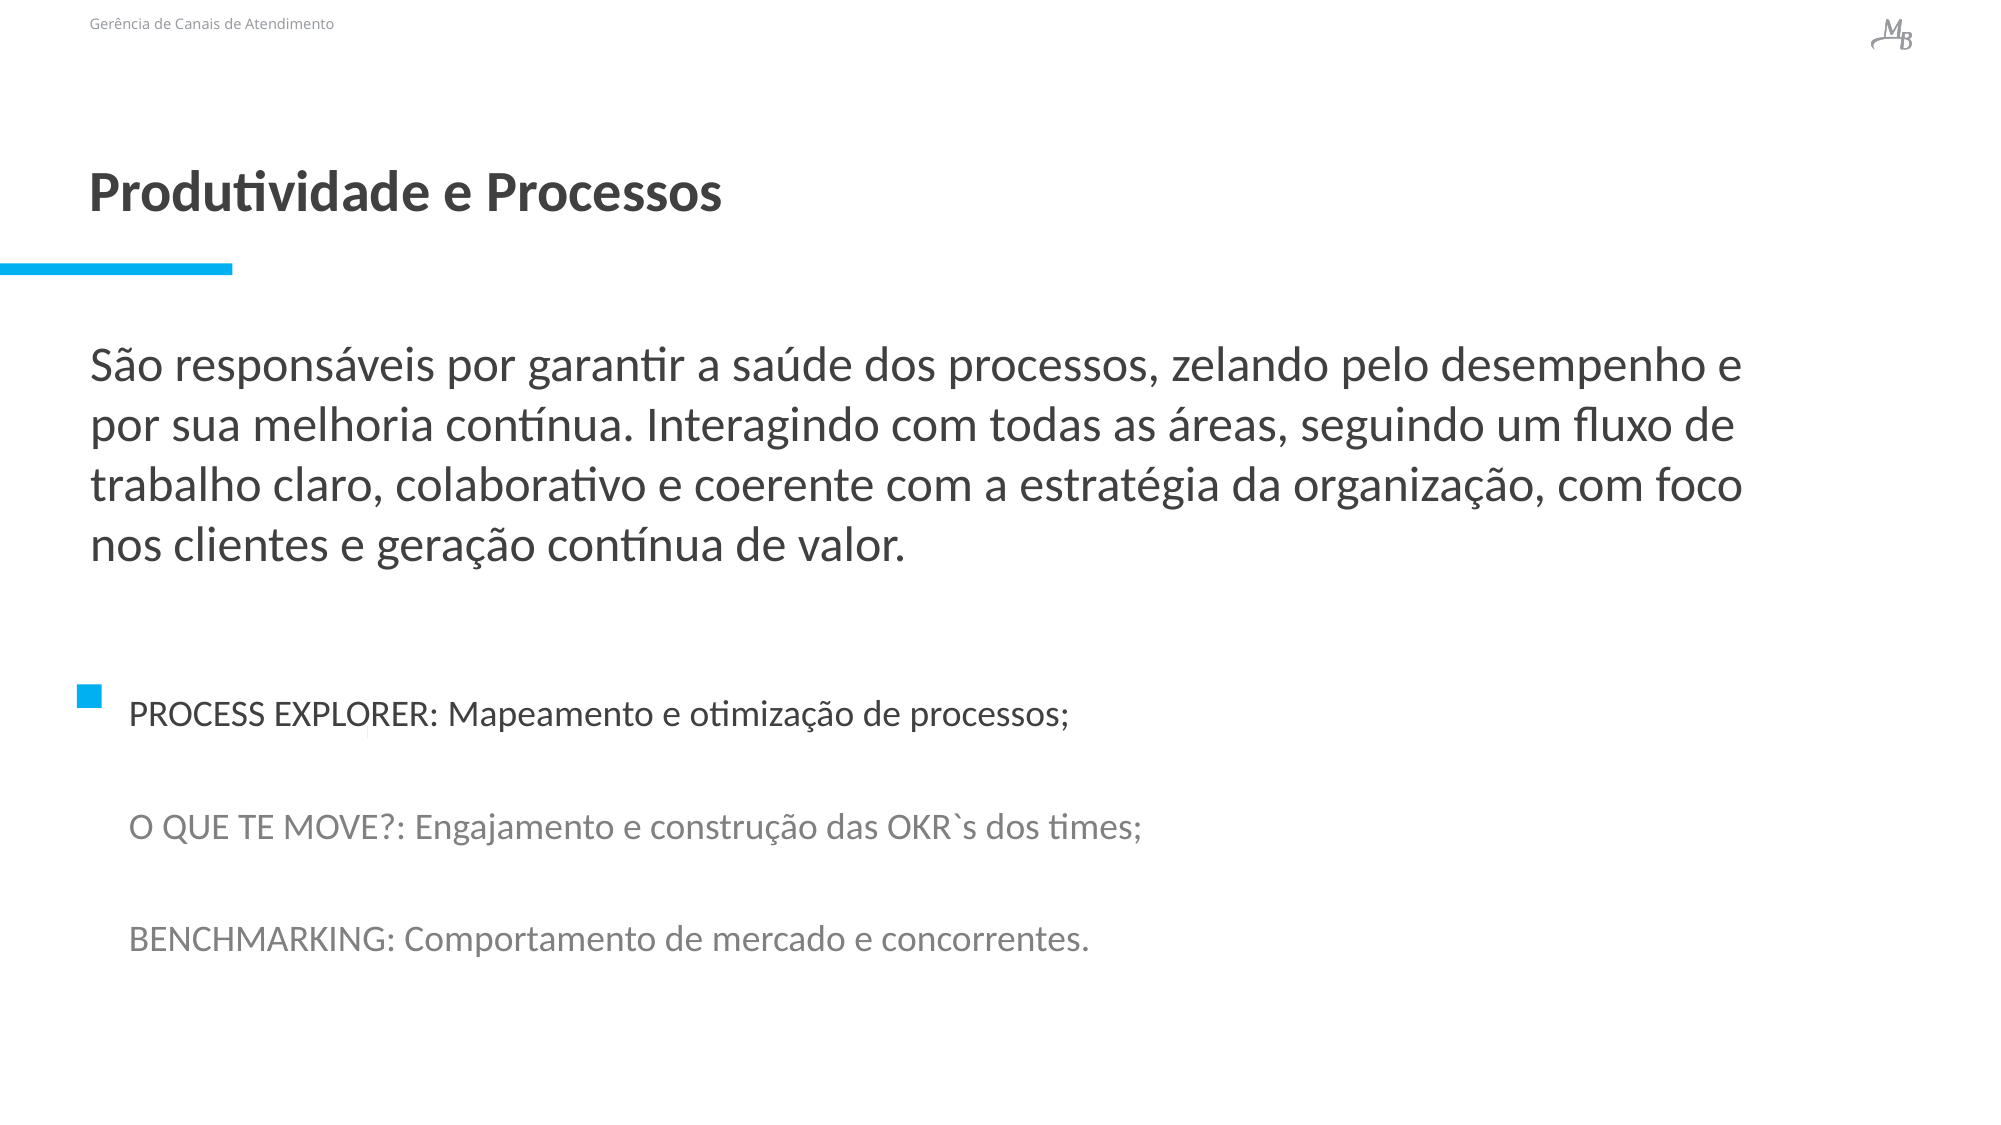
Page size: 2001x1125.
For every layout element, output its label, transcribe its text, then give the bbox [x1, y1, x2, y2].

text_box PROCESS EXPLORER: Mapeamento e otimização de processos; O QUE TE MOVE?: Engajamento e construção das OKR`s dos times; BENCHMARKING: Comportamento de mercado e concorrentes. [114, 614, 1831, 967]
text_box São responsáveis por garantir a saúde dos processos, zelando pelo desempenho e por sua melhoria contínua. Interagindo com todas as áreas, seguindo um fluxo de trabalho claro, colaborativo e coerente com a estratégia da organização, com foco nos clientes e geração contínua de valor. [75, 323, 1790, 579]
picture [1871, 19, 1912, 50]
text_box Gerência de Canais de Atendimento [74, 7, 353, 40]
text_box Produtividade e Processos [74, 145, 897, 231]
text_box [76, 683, 103, 709]
text_box [0, 262, 233, 276]
